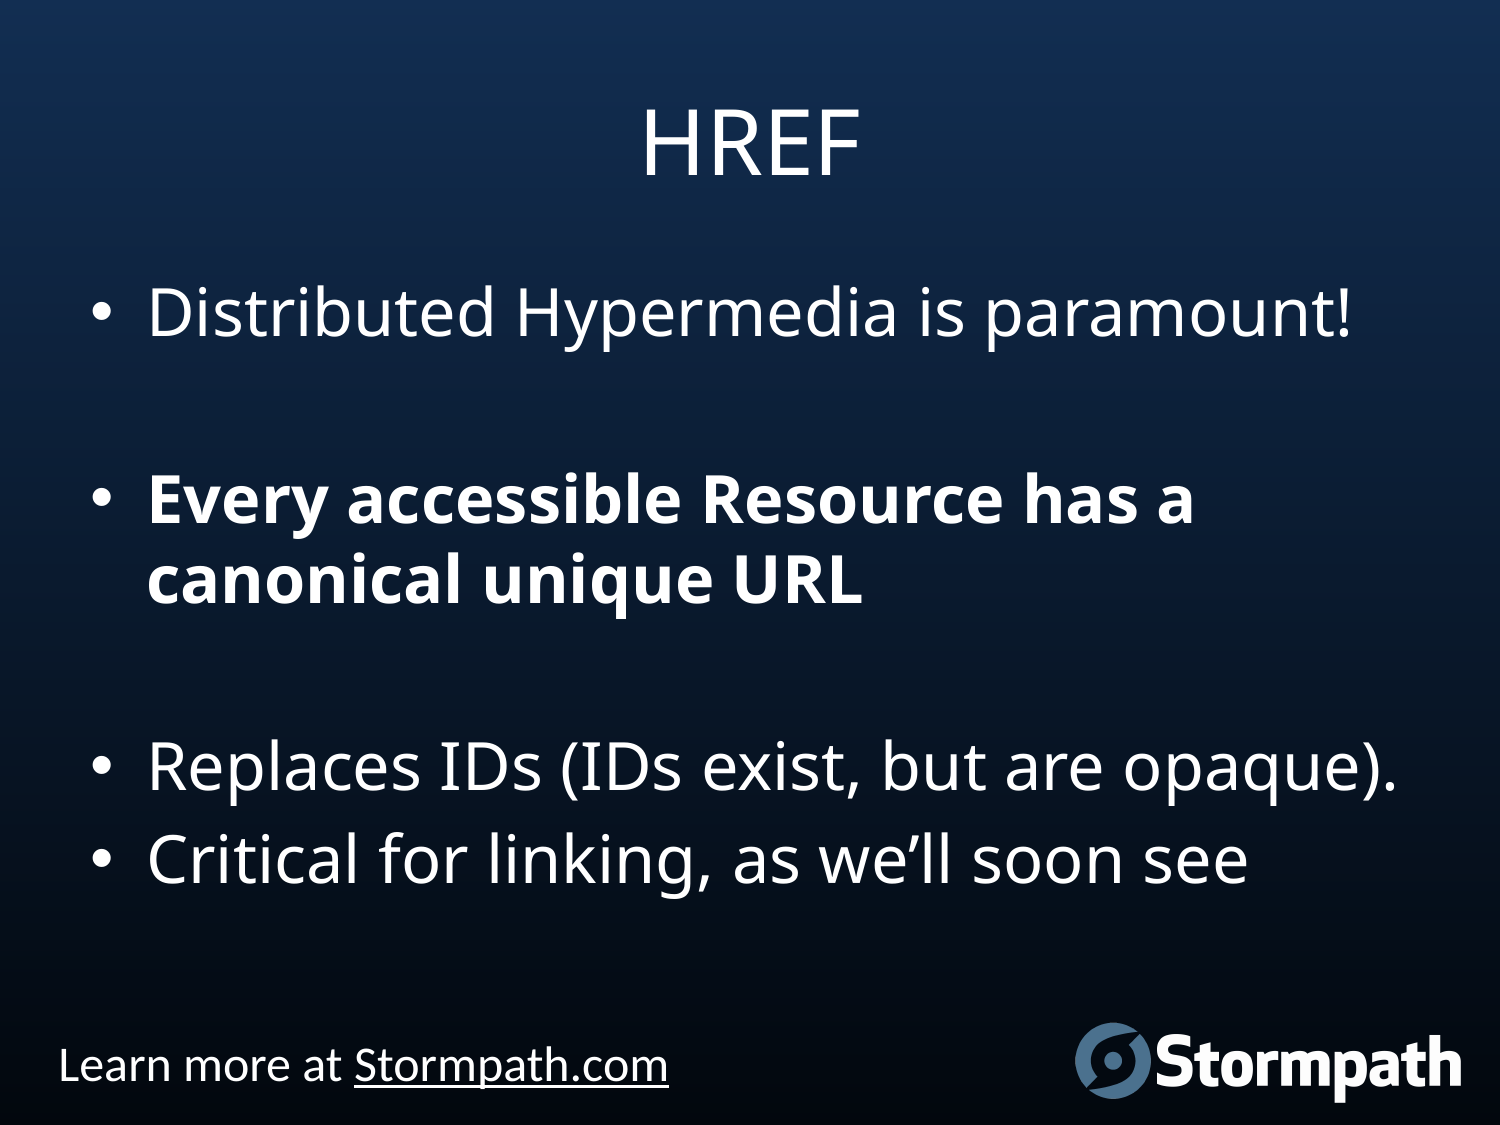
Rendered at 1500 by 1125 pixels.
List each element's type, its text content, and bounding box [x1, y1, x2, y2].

text_box Learn more at Stormpath.com [43, 1024, 685, 1100]
title HREF [75, 45, 1425, 233]
picture [1074, 1022, 1500, 1105]
list Distributed Hypermedia is paramount! Every accessible Resource has a canonical unique URL Replaces IDs (IDs exist, but are opaque). Critical for linking, as we’ll soon see [75, 262, 1425, 1005]
